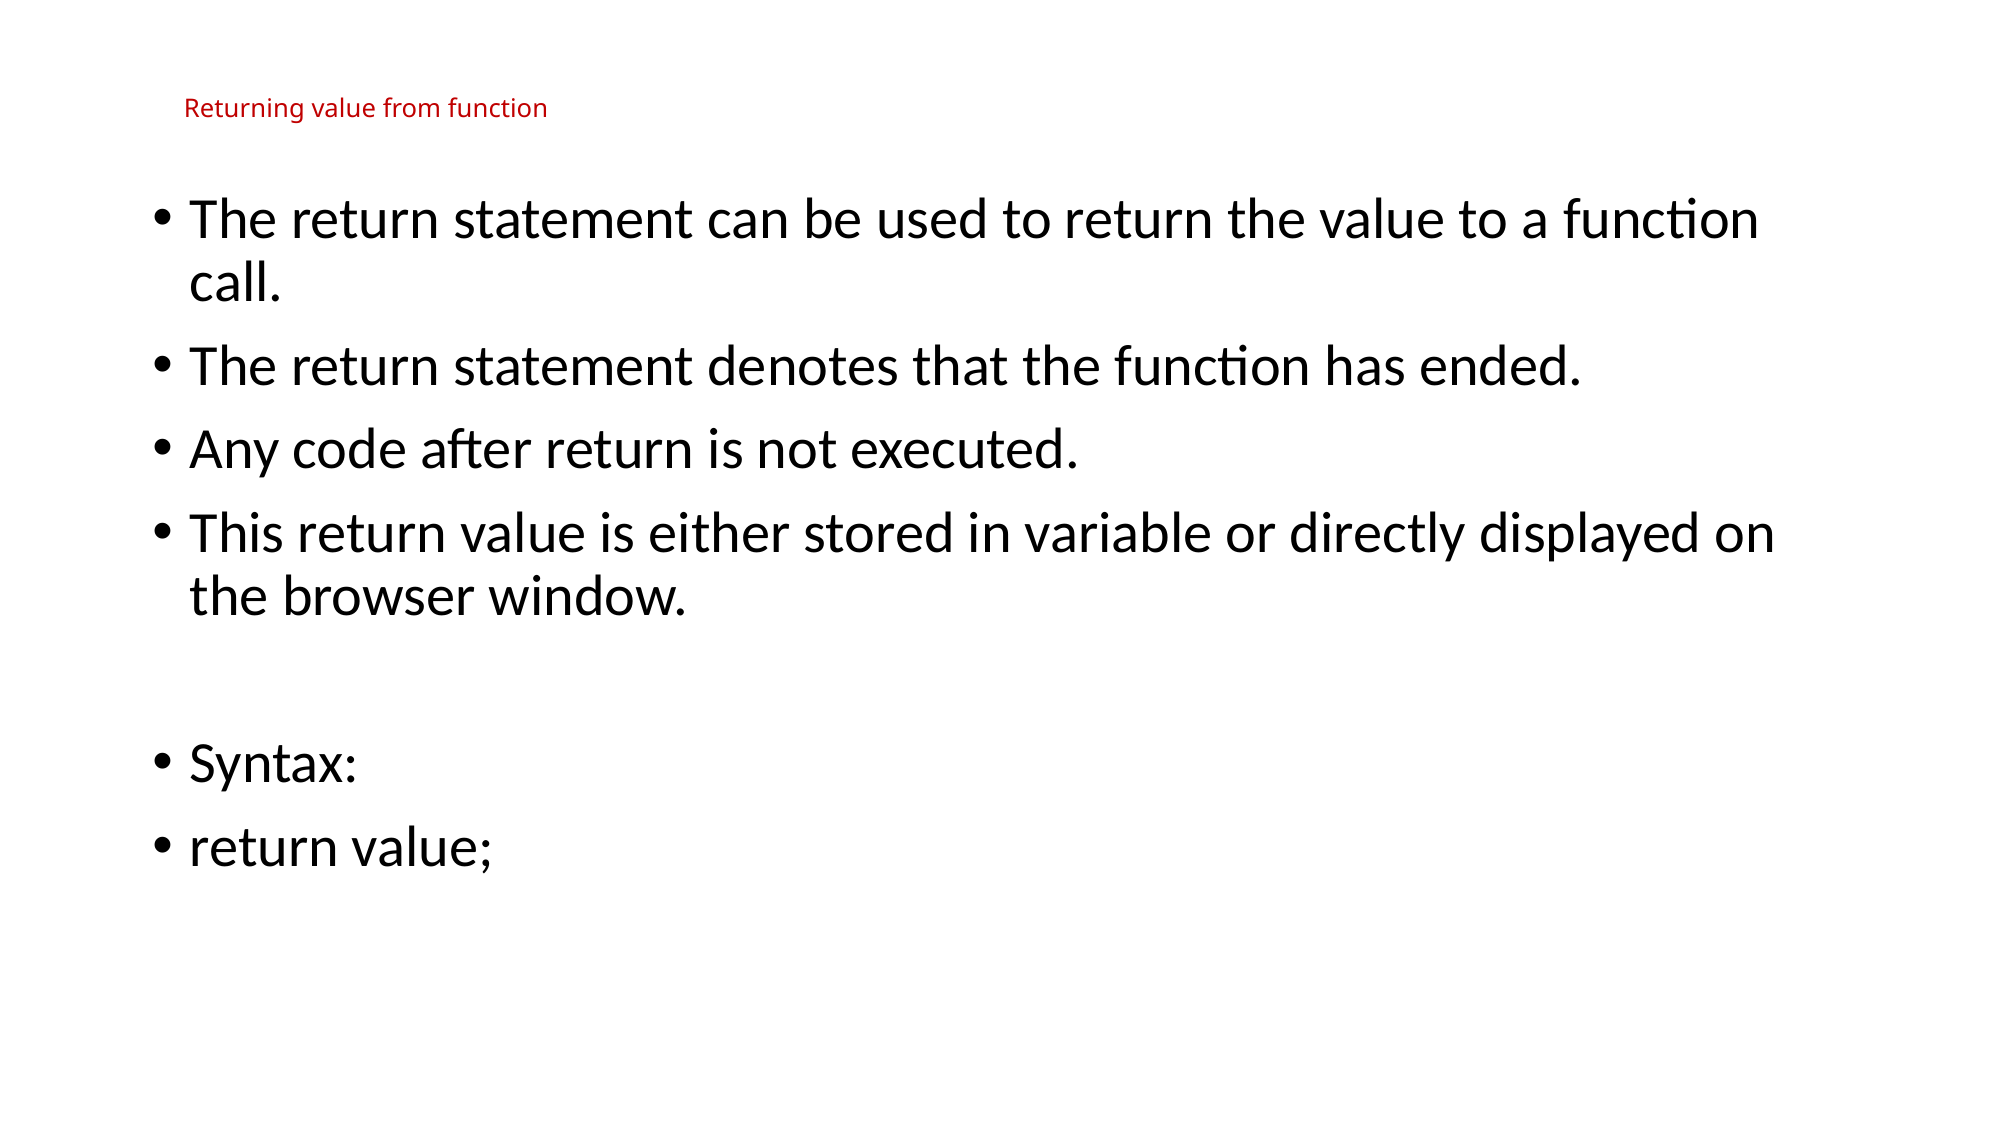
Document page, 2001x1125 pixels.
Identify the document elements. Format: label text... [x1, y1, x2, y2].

list The return statement can be used to return the value to a function call. The return statement denotes that the function has ended. Any code after return is not executed. This return value is either stored in variable or directly displayed on the browser window. Syntax: return value; [137, 181, 1863, 1014]
title Returning value from function [168, 59, 1863, 162]
